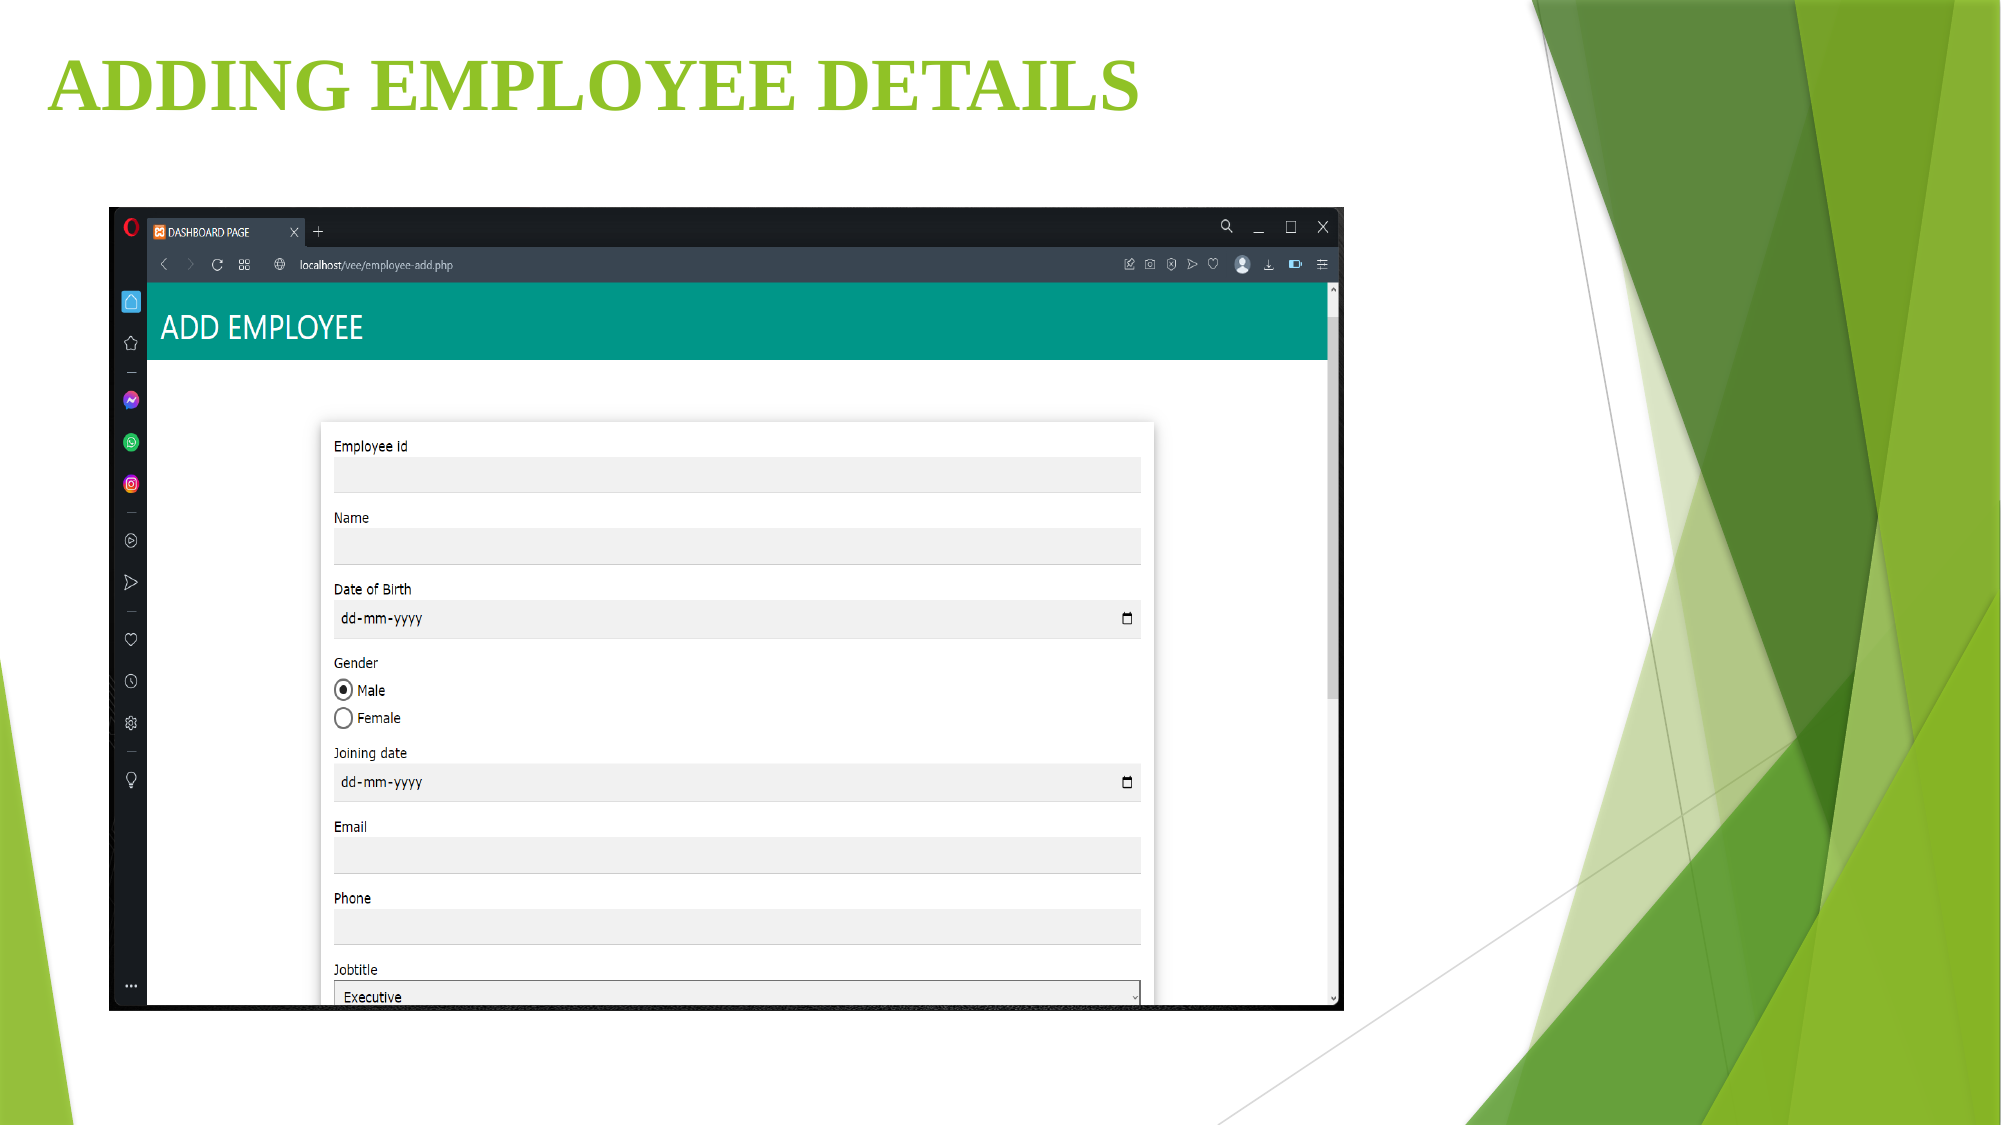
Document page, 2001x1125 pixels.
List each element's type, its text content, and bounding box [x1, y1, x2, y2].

title ADDING EMPLOYEE DETAILS [0, 27, 1249, 245]
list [108, 206, 1345, 1011]
